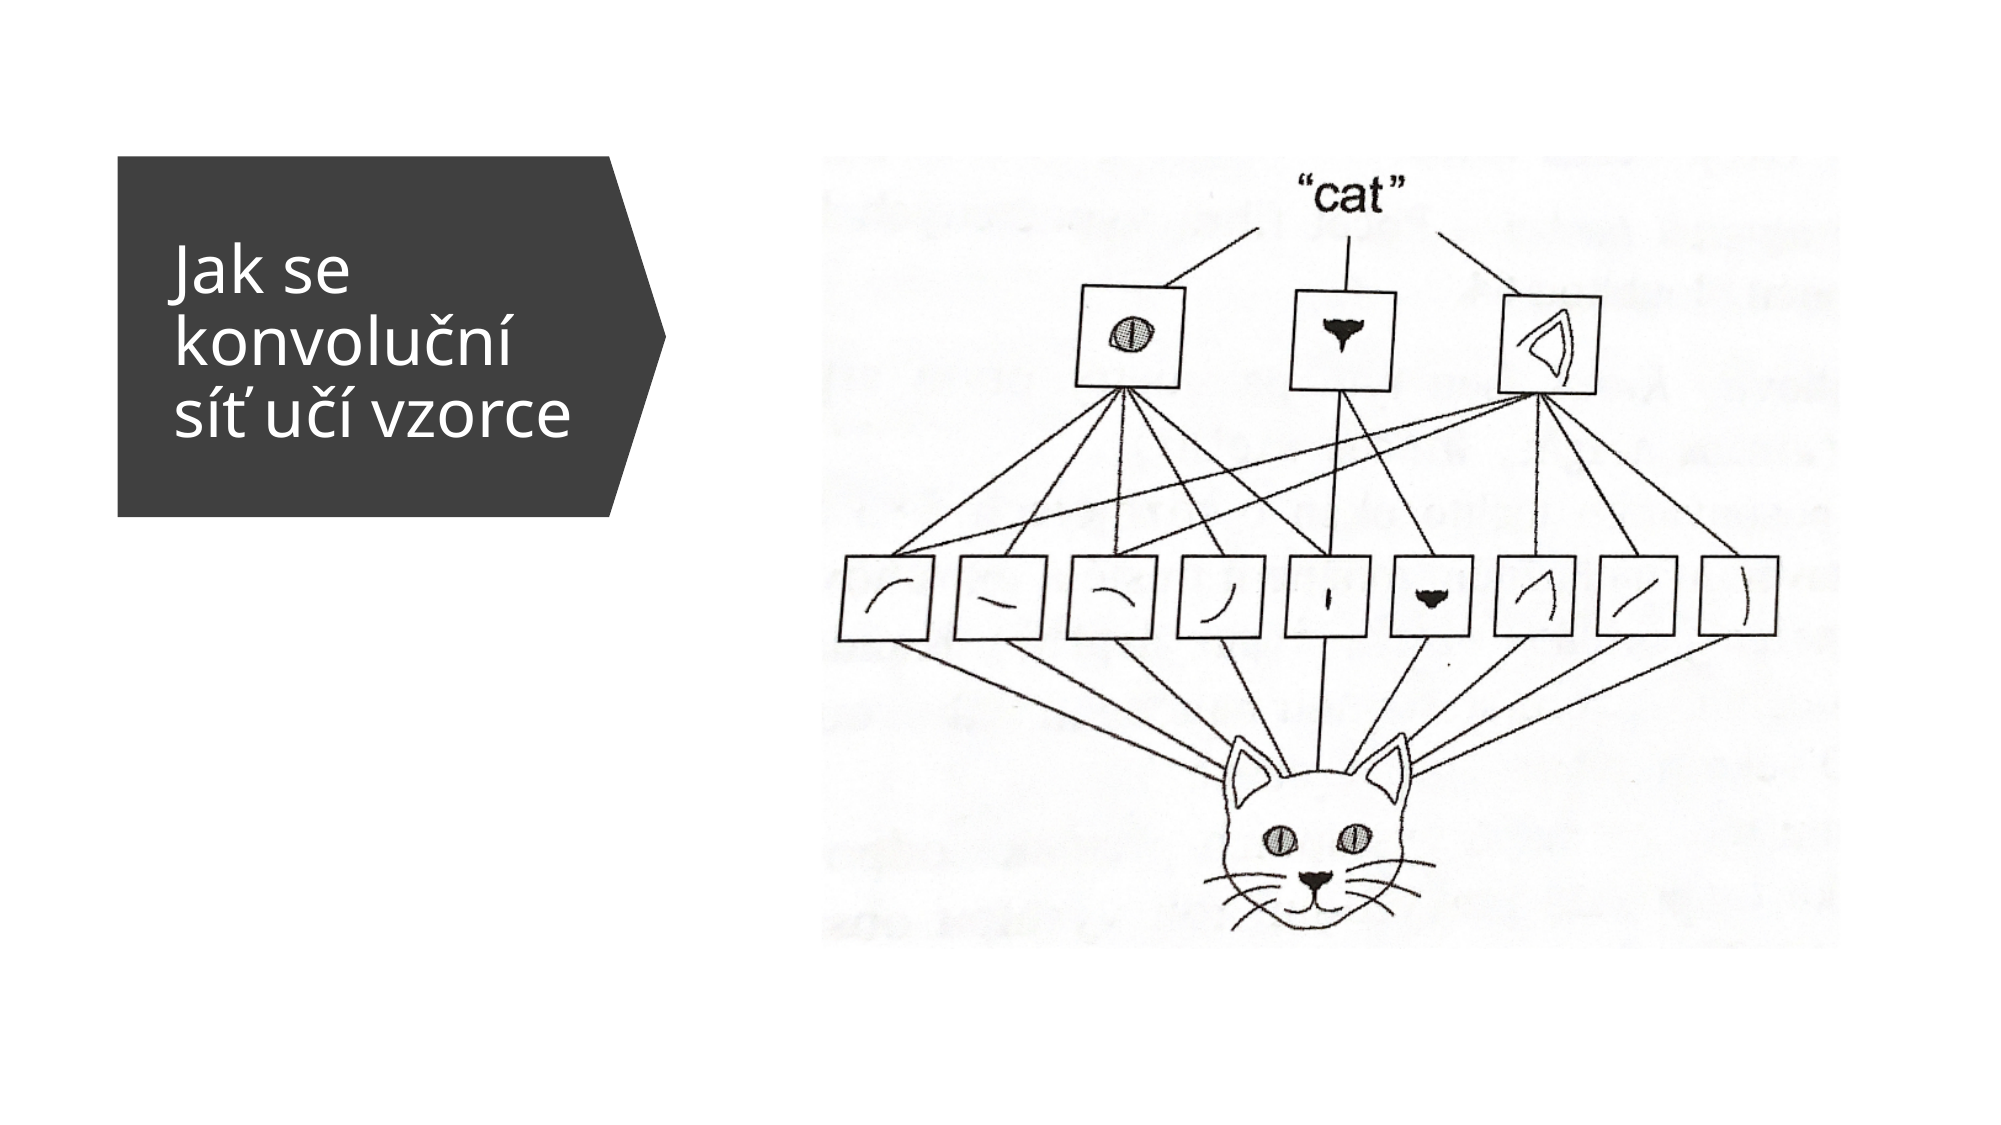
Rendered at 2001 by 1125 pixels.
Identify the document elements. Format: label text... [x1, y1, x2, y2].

title Jak se konvoluční síť učí vzorce [158, 197, 597, 490]
text_box [116, 155, 668, 519]
picture [821, 156, 1841, 949]
